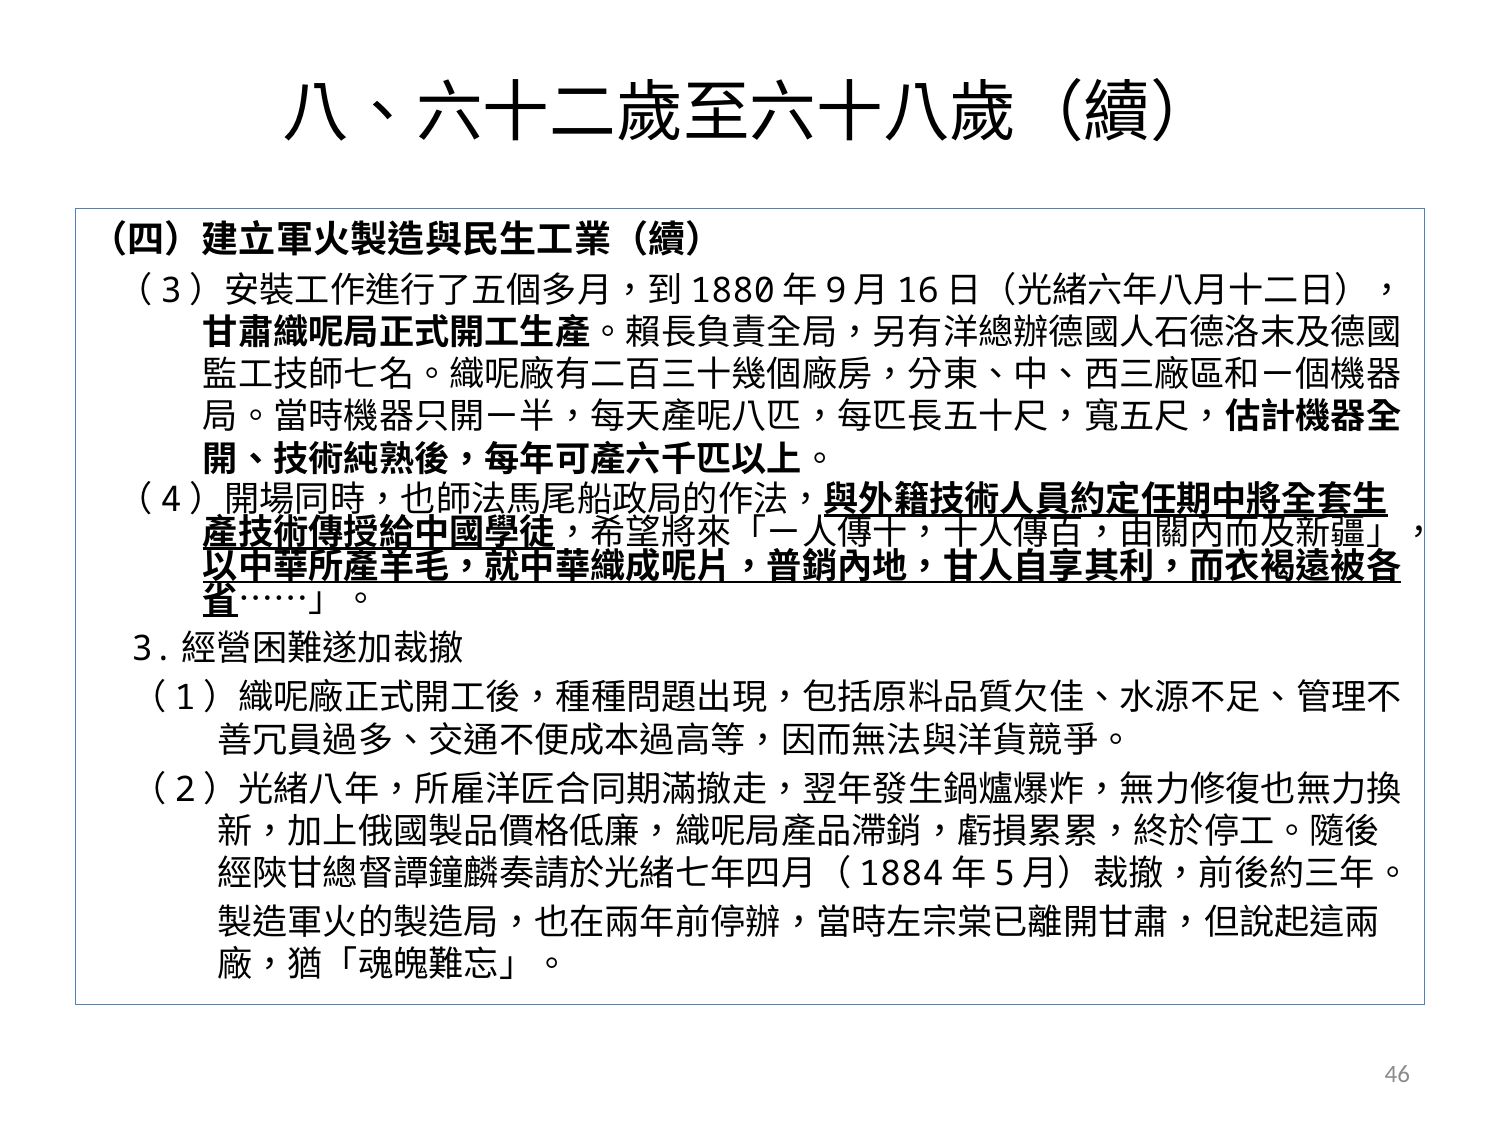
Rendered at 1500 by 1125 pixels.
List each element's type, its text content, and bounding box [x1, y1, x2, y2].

title 八、六十二歲至六十八歲（續） [75, 45, 1425, 173]
list （四）建立軍火製造與民生工業（續） （3）安裝工作進行了五個多月，到1880年9月16日（光緒六年八月十二日），甘肅織呢局正式開工生產。賴長負責全局，另有洋總辦德國人石德洛末及德國監工技師七名。織呢廠有二百三十幾個廠房，分東、中、西三廠區和ㄧ個機器局。當時機器只開ㄧ半，每天產呢八匹，每匹長五十尺，寬五尺，估計機器全開、技術純熟後，每年可產六千匹以上。 （4）開場同時，也師法馬尾船政局的作法，與外籍技術人員約定任期中將全套生產技術傳授給中國學徒，希望將來「ㄧ人傳十，十人傳百，由關內而及新疆」，以中華所產羊毛，就中華織成呢片，普銷內地，甘人自享其利，而衣褐遠被各省⋯⋯」。 3.經營困難遂加裁撤 （1）織呢廠正式開工後，種種問題出現，包括原料品質欠佳、水源不足、管理不善冗員過多、交通不便成本過高等，因而無法與洋貨競爭。 （2）光緒八年，所雇洋匠合同期滿撤走，翌年發生鍋爐爆炸，無力修復也無力換新，加上俄國製品價格低廉，織呢局產品滯銷，虧損累累，終於停工。隨後經陝甘總督譚鐘麟奏請於光緒七年四月（1884年5月）裁撤，前後約三年。 製造軍火的製造局，也在兩年前停辦，當時左宗棠已離開甘肅，但說起這兩廠，猶「魂魄難忘」。 [75, 208, 1425, 1005]
slide_number 46 [1074, 1042, 1425, 1103]
